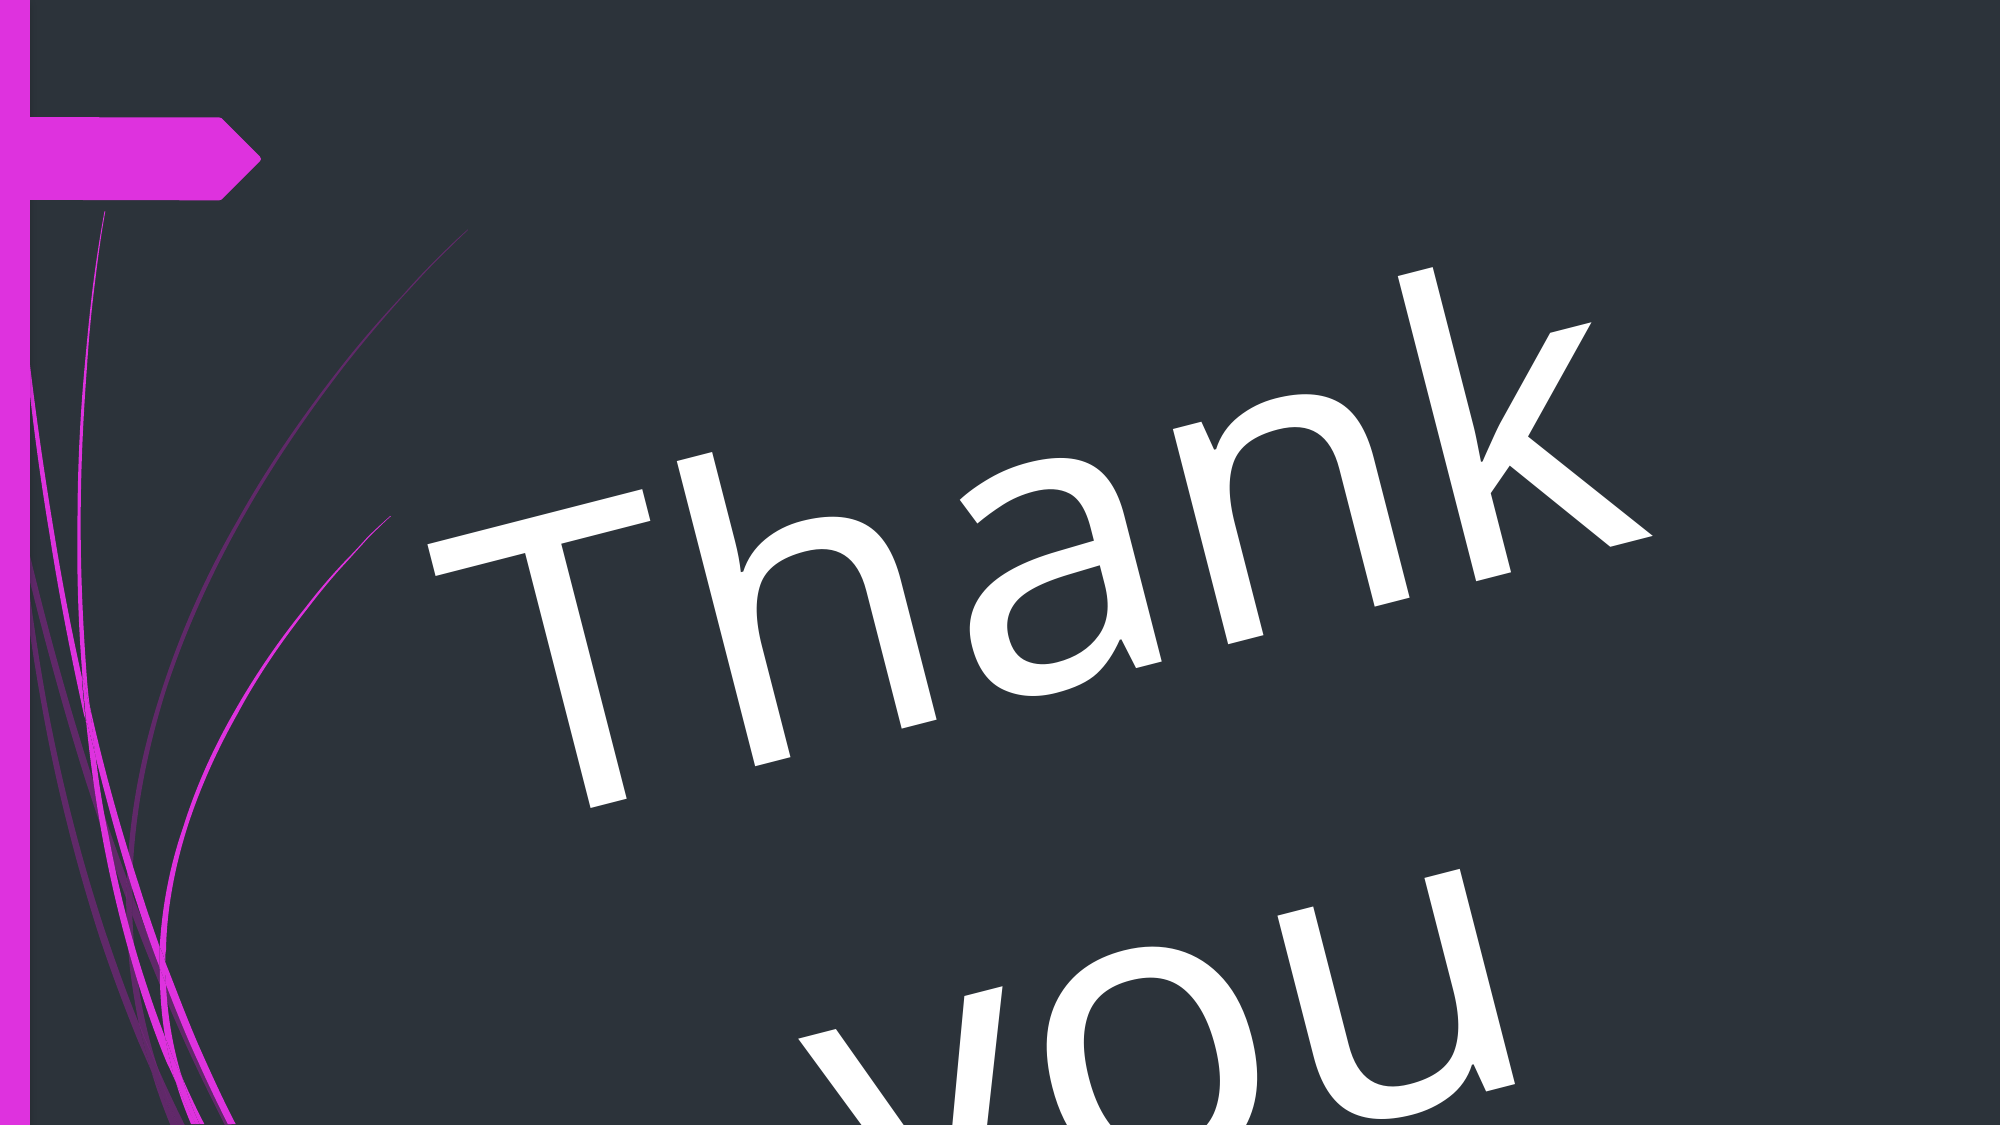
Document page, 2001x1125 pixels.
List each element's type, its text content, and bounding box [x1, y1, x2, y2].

title Thank you [86, 45, 1990, 1014]
